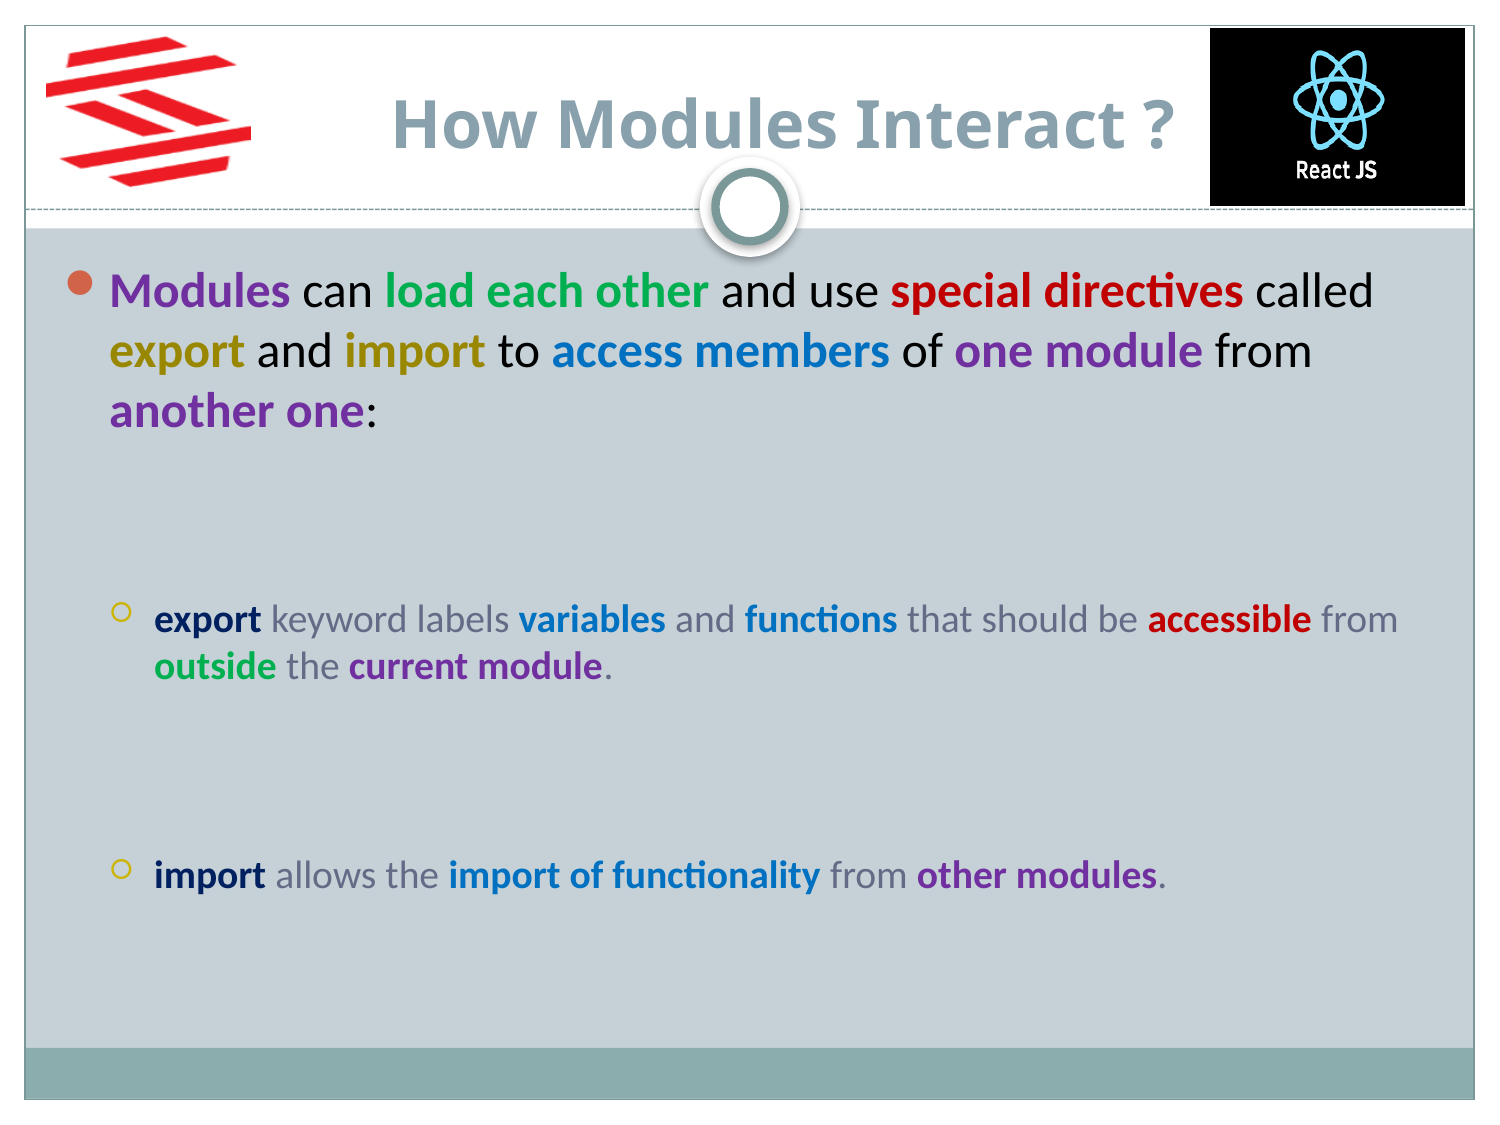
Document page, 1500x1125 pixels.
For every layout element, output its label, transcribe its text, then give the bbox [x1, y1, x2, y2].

picture [46, 34, 252, 195]
title [46, 23, 1203, 186]
picture [1210, 28, 1466, 206]
text_box How Modules Interact ? [336, 0, 1216, 171]
list Modules can load each other and use special directives called export and import to access members of one module from another one: export keyword labels variables and functions that should be accessible from outside the current module. import allows the import of functionality from other modules. [49, 250, 1445, 1001]
